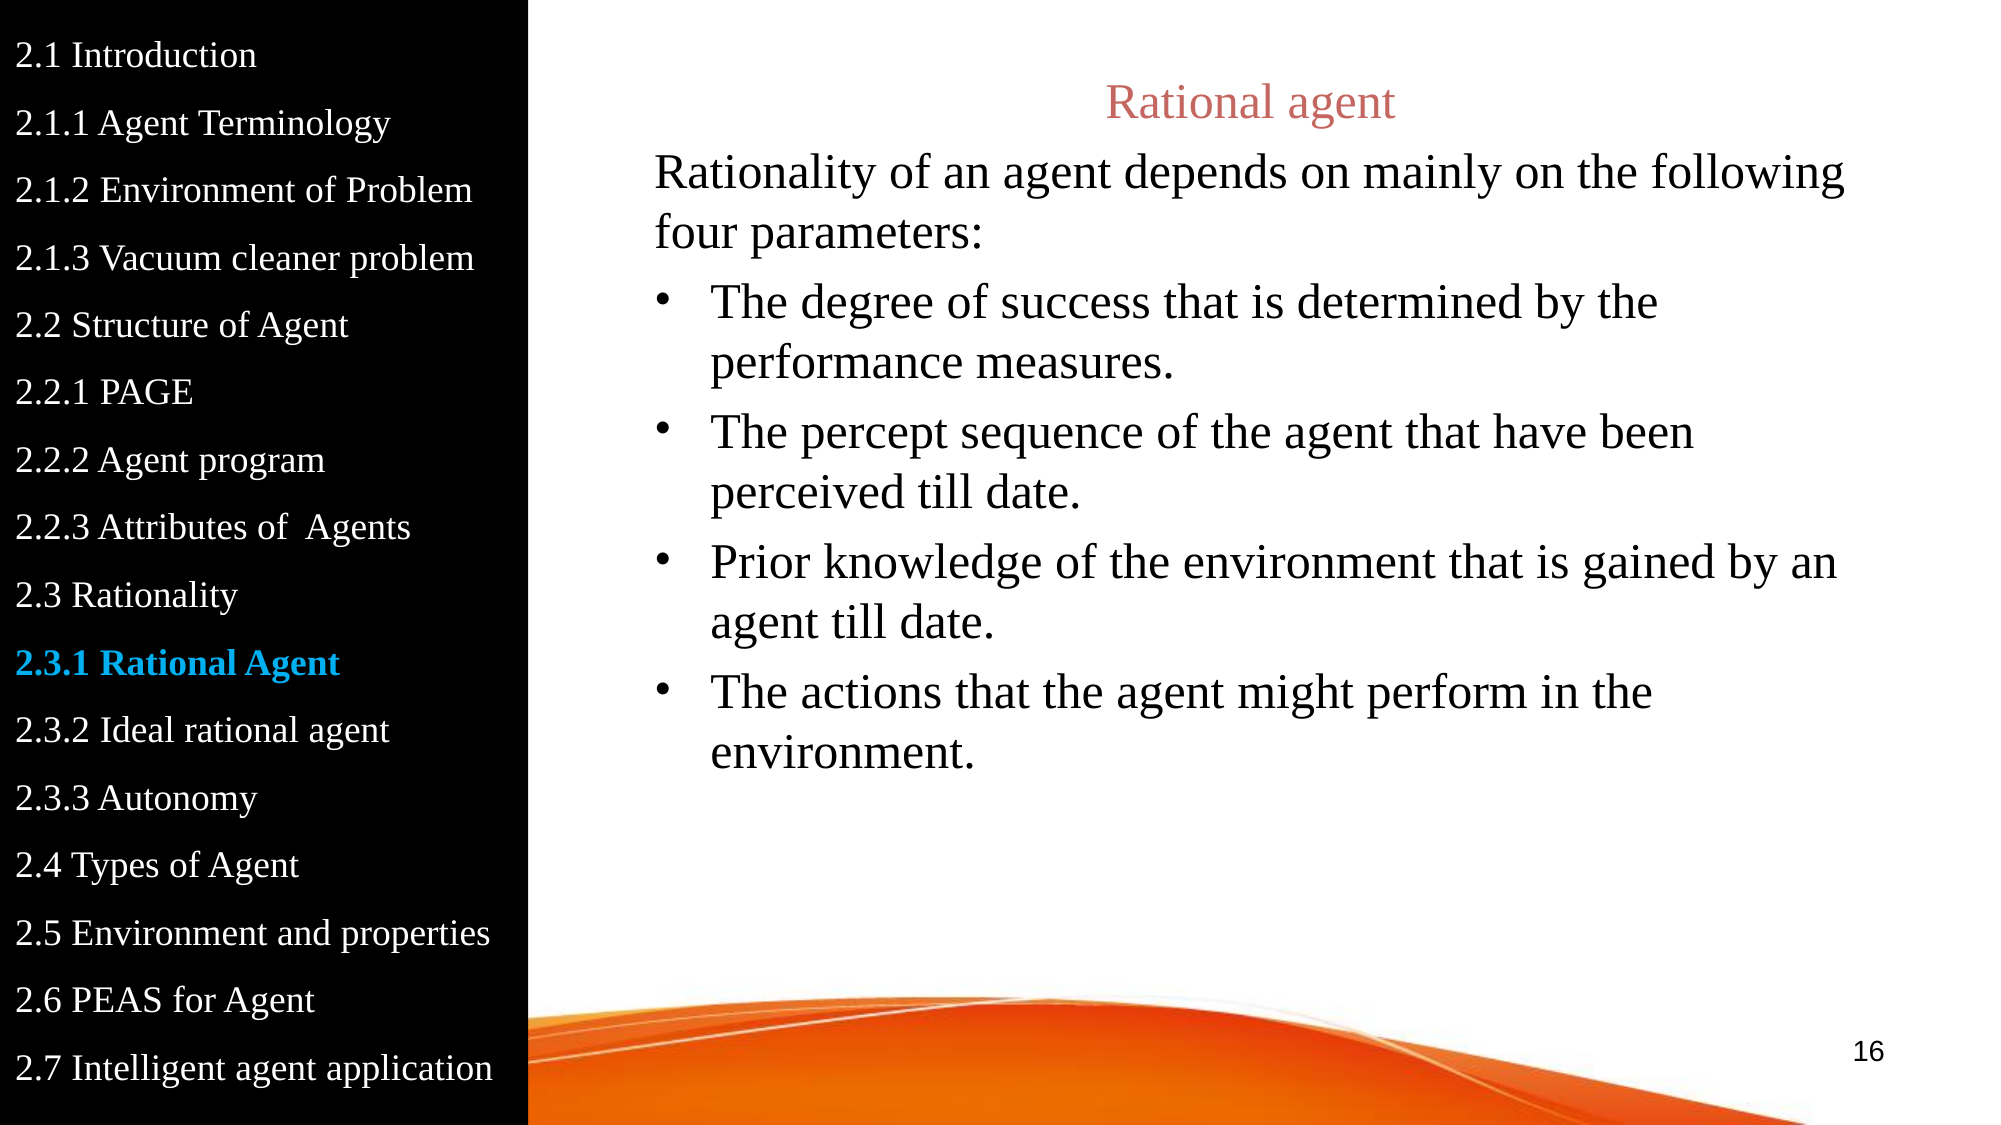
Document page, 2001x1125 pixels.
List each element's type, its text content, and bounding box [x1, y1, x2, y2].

text_box 2.1 Introduction 2.1.1 Agent Terminology 2.1.2 Environment of Problem 2.1.3 Vacuum cleaner problem 2.2 Structure of Agent 2.2.1 PAGE 2.2.2 Agent program 2.2.3 Attributes of Agents 2.3 Rationality 2.3.1 Rational Agent 2.3.2 Ideal rational agent 2.3.3 Autonomy 2.4 Types of Agent 2.5 Environment and properties 2.6 PEAS for Agent 2.7 Intelligent agent application [0, 0, 529, 1125]
picture [529, 0, 2000, 1125]
slide_number [99, 1024, 567, 1103]
list Rational agent Rationality of an agent depends on mainly on the following four parameters: The degree of success that is determined by the performance measures. The percept sequence of the agent that have been perceived till date. Prior knowledge of the environment that is gained by an agent till date. The actions that the agent might perform in the environment. [639, 60, 1863, 1014]
slide_number ‹#› [1433, 1024, 1900, 1103]
